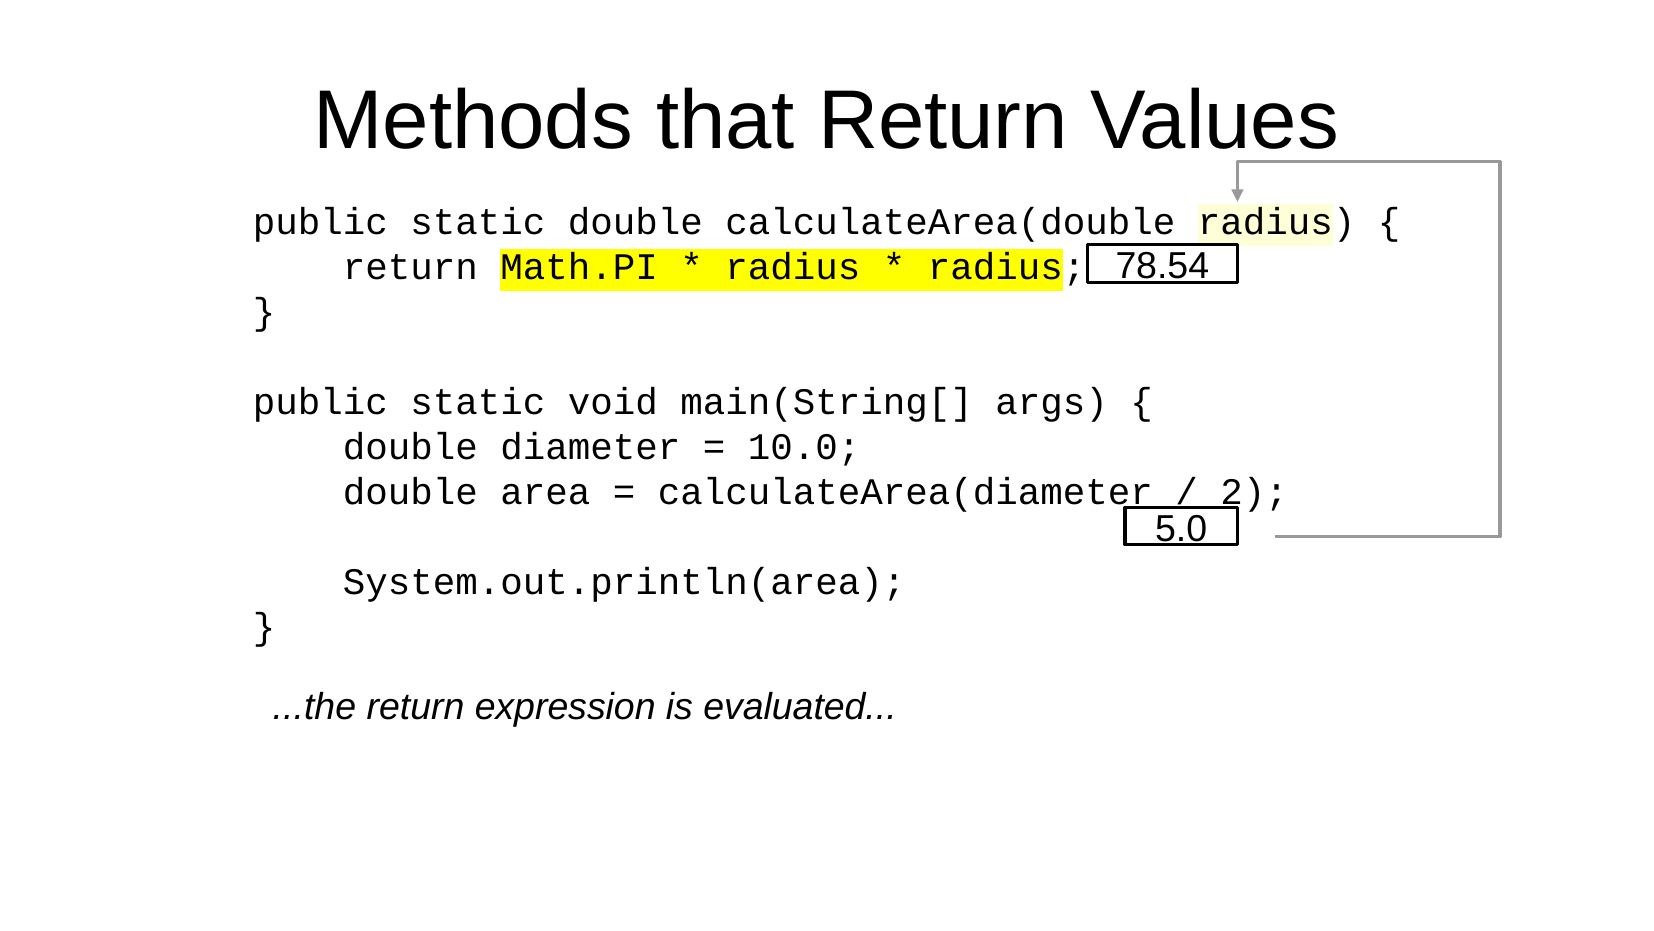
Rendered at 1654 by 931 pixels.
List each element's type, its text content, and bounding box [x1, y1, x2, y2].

text_box [1231, 161, 1501, 538]
text_box public static double calculateArea(double radius) { return Math.PI * radius * radius; } public static void main(String[] args) { double diameter = 10.0; double area = calculateArea(diameter / 2); System.out.println(area); } [238, 189, 1416, 645]
text_box Methods that Return Values [82, 37, 1571, 193]
text_box 78.54 [1087, 244, 1238, 283]
text_box ...the return expression is evaluated... [257, 674, 913, 732]
text_box 5.0 [1125, 507, 1238, 545]
